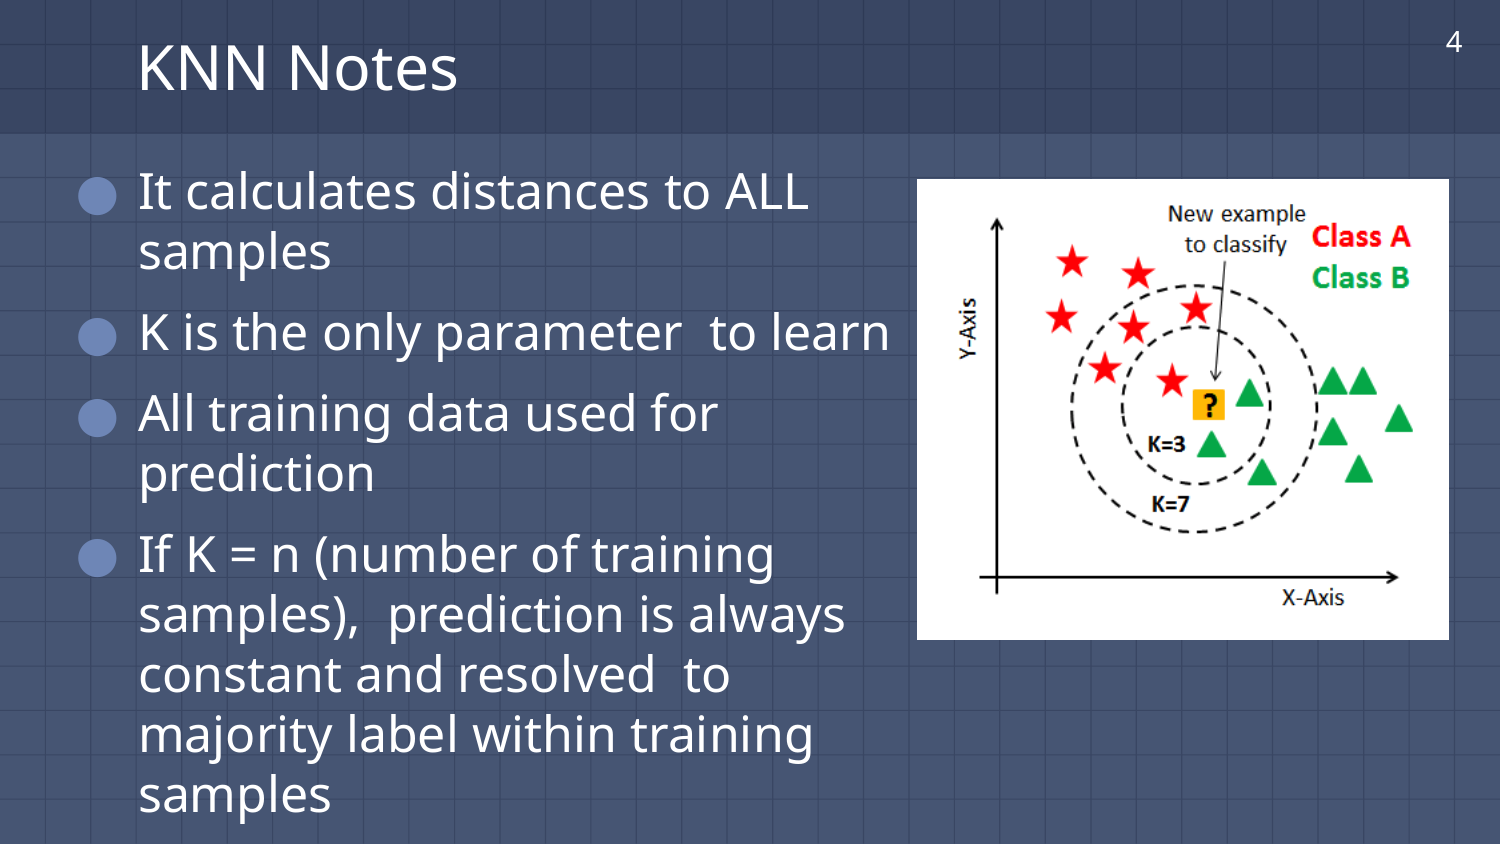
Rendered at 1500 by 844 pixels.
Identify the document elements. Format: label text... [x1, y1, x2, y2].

title KNN Notes [121, 0, 1383, 118]
list It calculates distances to ALL samples K is the only parameter to learn All training data used for prediction If K = n (number of training samples), prediction is always constant and resolved to majority label within training samples [48, 144, 938, 806]
slide_number ‹#› [1408, 0, 1500, 88]
picture [917, 179, 1450, 641]
